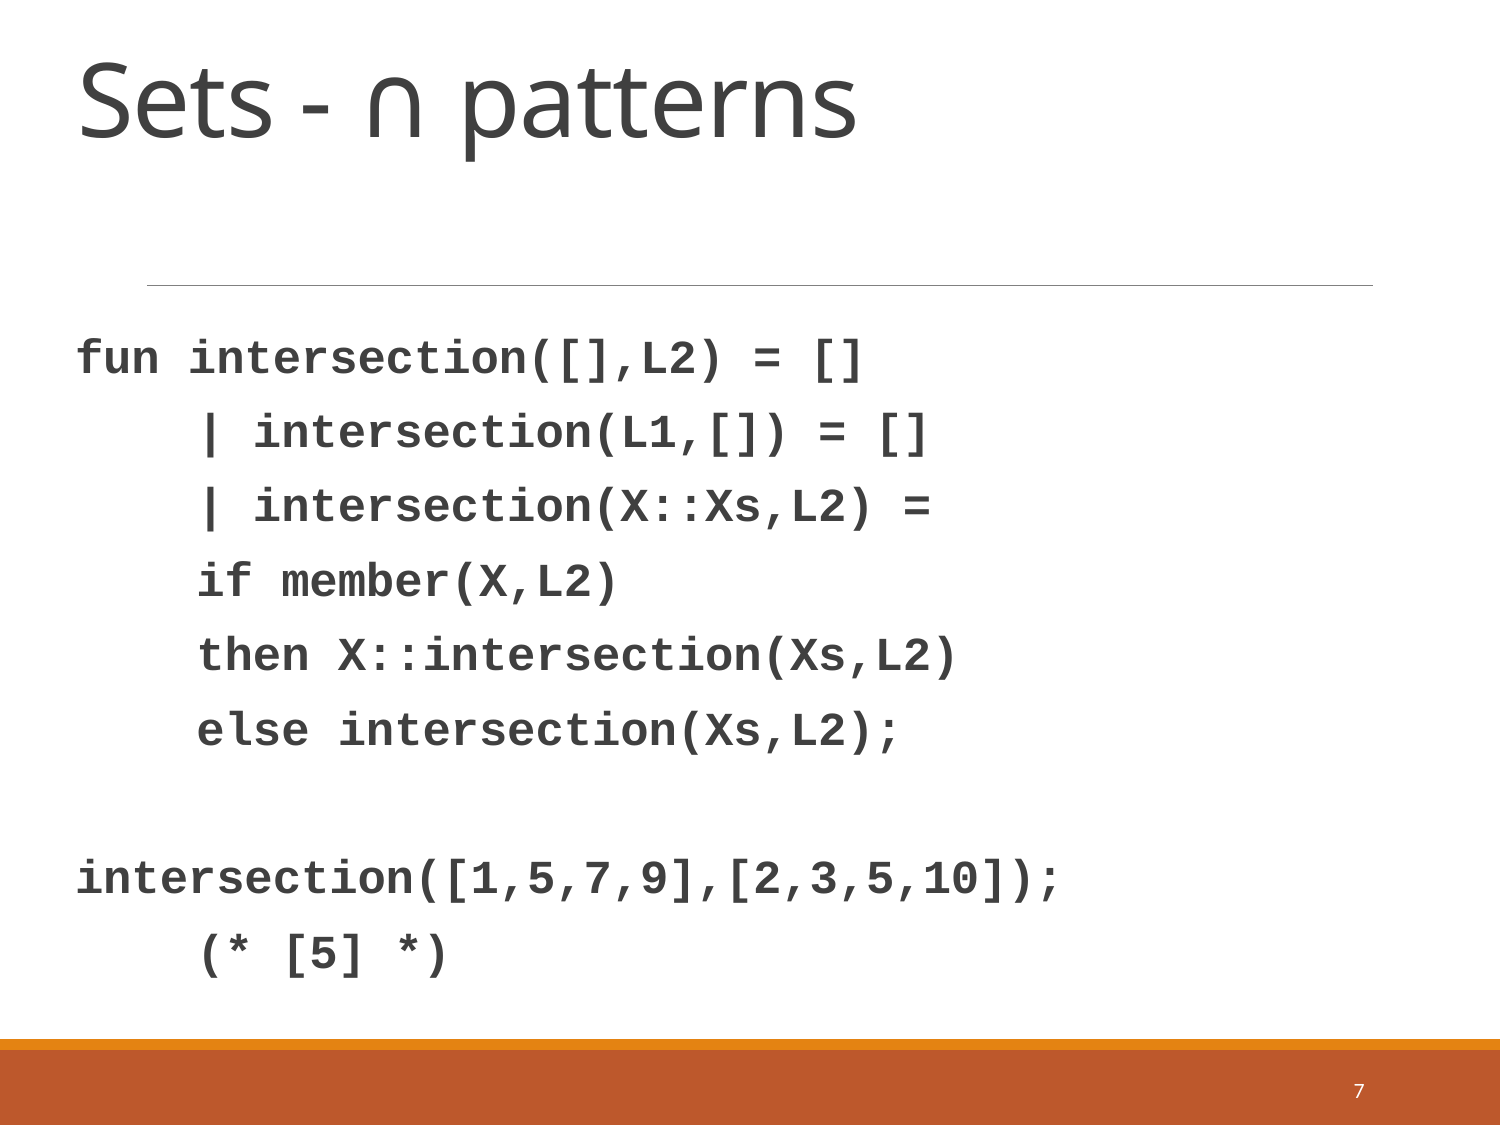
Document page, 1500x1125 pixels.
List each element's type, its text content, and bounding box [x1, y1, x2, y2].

slide_number 7 [1218, 1059, 1380, 1120]
list fun intersection([],L2) = [] | intersection(L1,[]) = [] | intersection(X::Xs,L2) = if member(X,L2) then X::intersection(Xs,L2) else intersection(Xs,L2); intersection([1,5,7,9],[2,3,5,10]); (* [5] *) [75, 324, 1500, 988]
title Sets - ∩ patterns [62, 45, 1425, 166]
